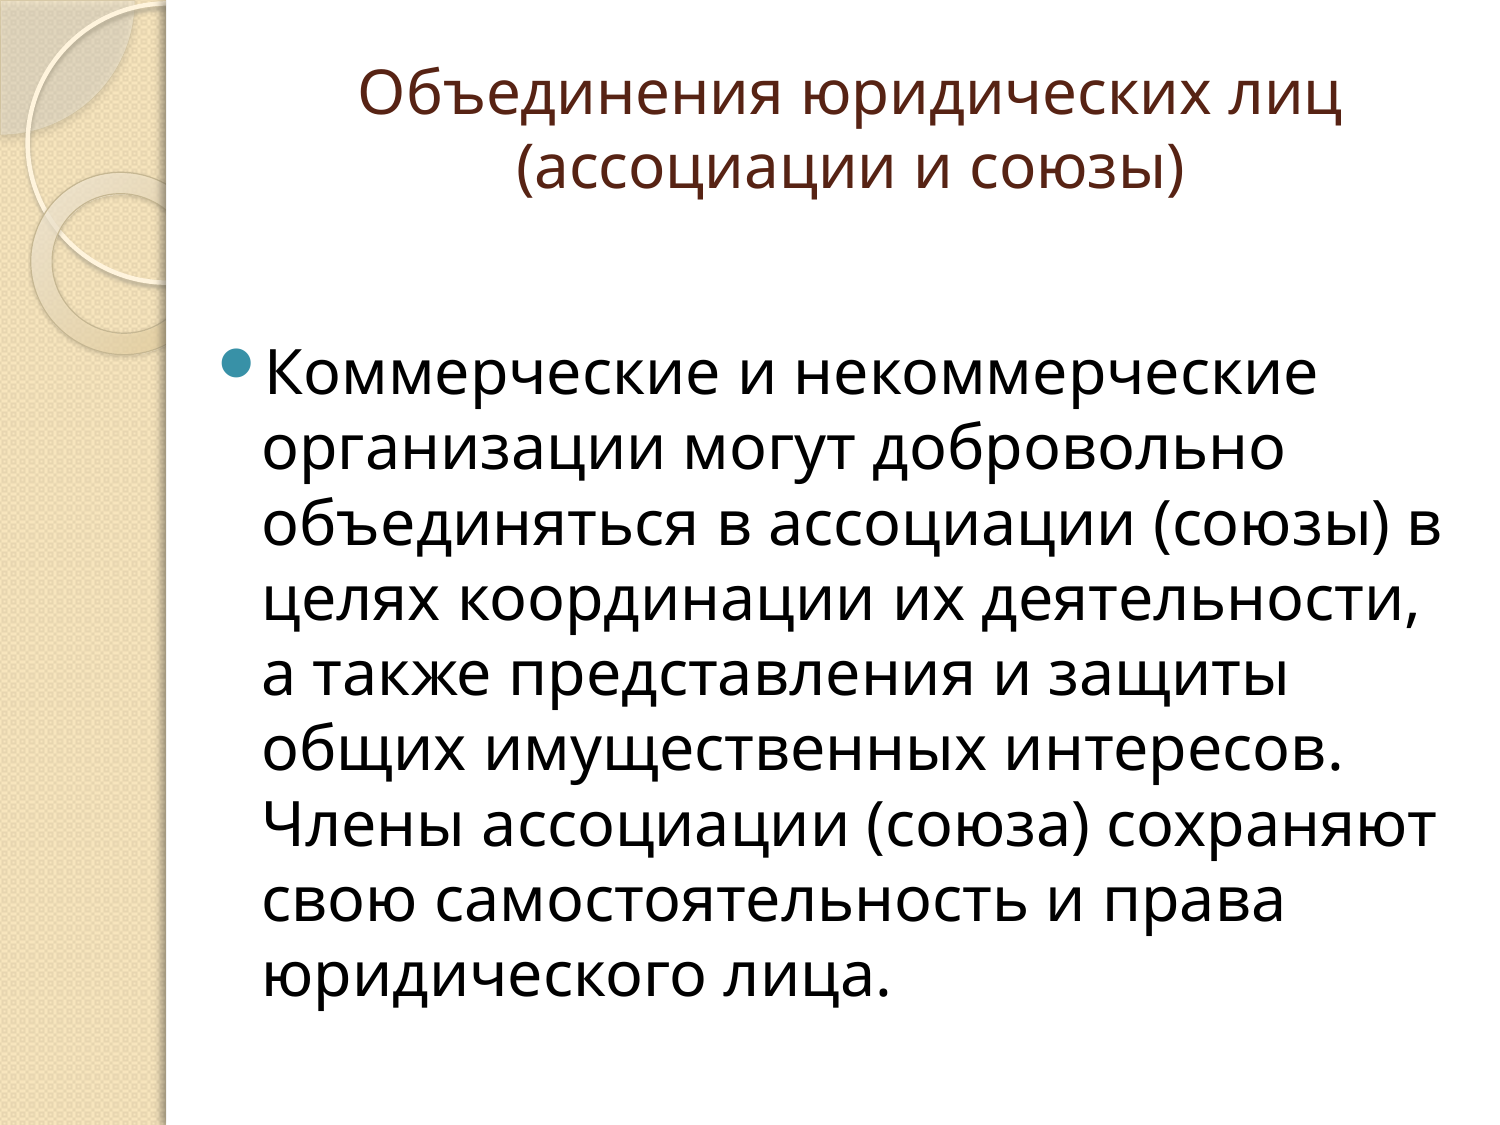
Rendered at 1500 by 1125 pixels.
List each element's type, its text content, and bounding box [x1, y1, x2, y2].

title Объединения юридических лиц (ассоциации и союзы) [235, 45, 1466, 237]
list Коммерческие и некоммерческие организации могут добровольно объединяться в ассоциации (союзы) в целях координации их деятельности, а также представления и защиты общих имущественных интересов. Члены ассоциации (союза) сохраняют свою самостоятельность и права юридического лица. [190, 237, 1466, 1025]
